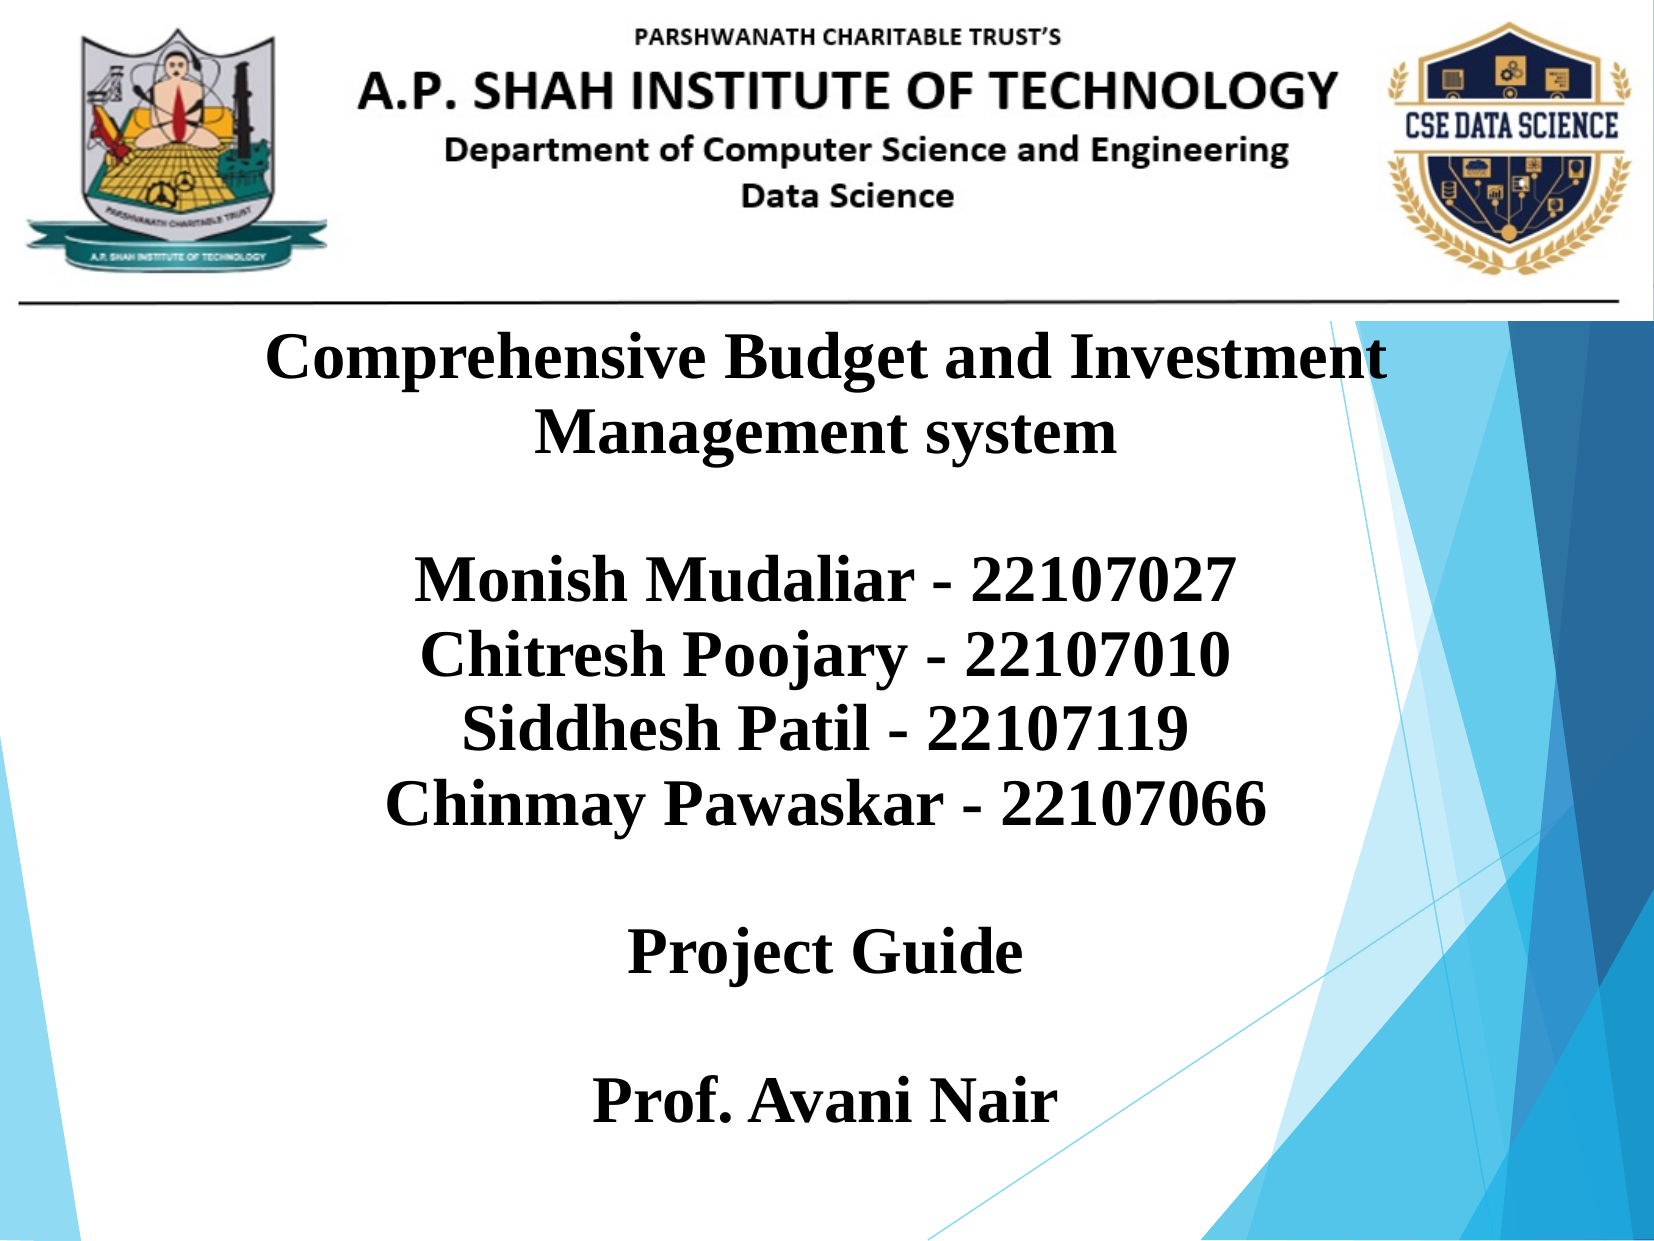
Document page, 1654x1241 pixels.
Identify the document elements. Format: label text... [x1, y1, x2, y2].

text_box Comprehensive Budget and Investment Management system Monish Mudaliar - 22107027 Chitresh Poojary - 22107010 Siddhesh Patil - 22107119 Chinmay Pawaskar - 22107066 Project Guide Prof. Avani Nair [82, 332, 1571, 1187]
picture [0, 0, 1654, 321]
